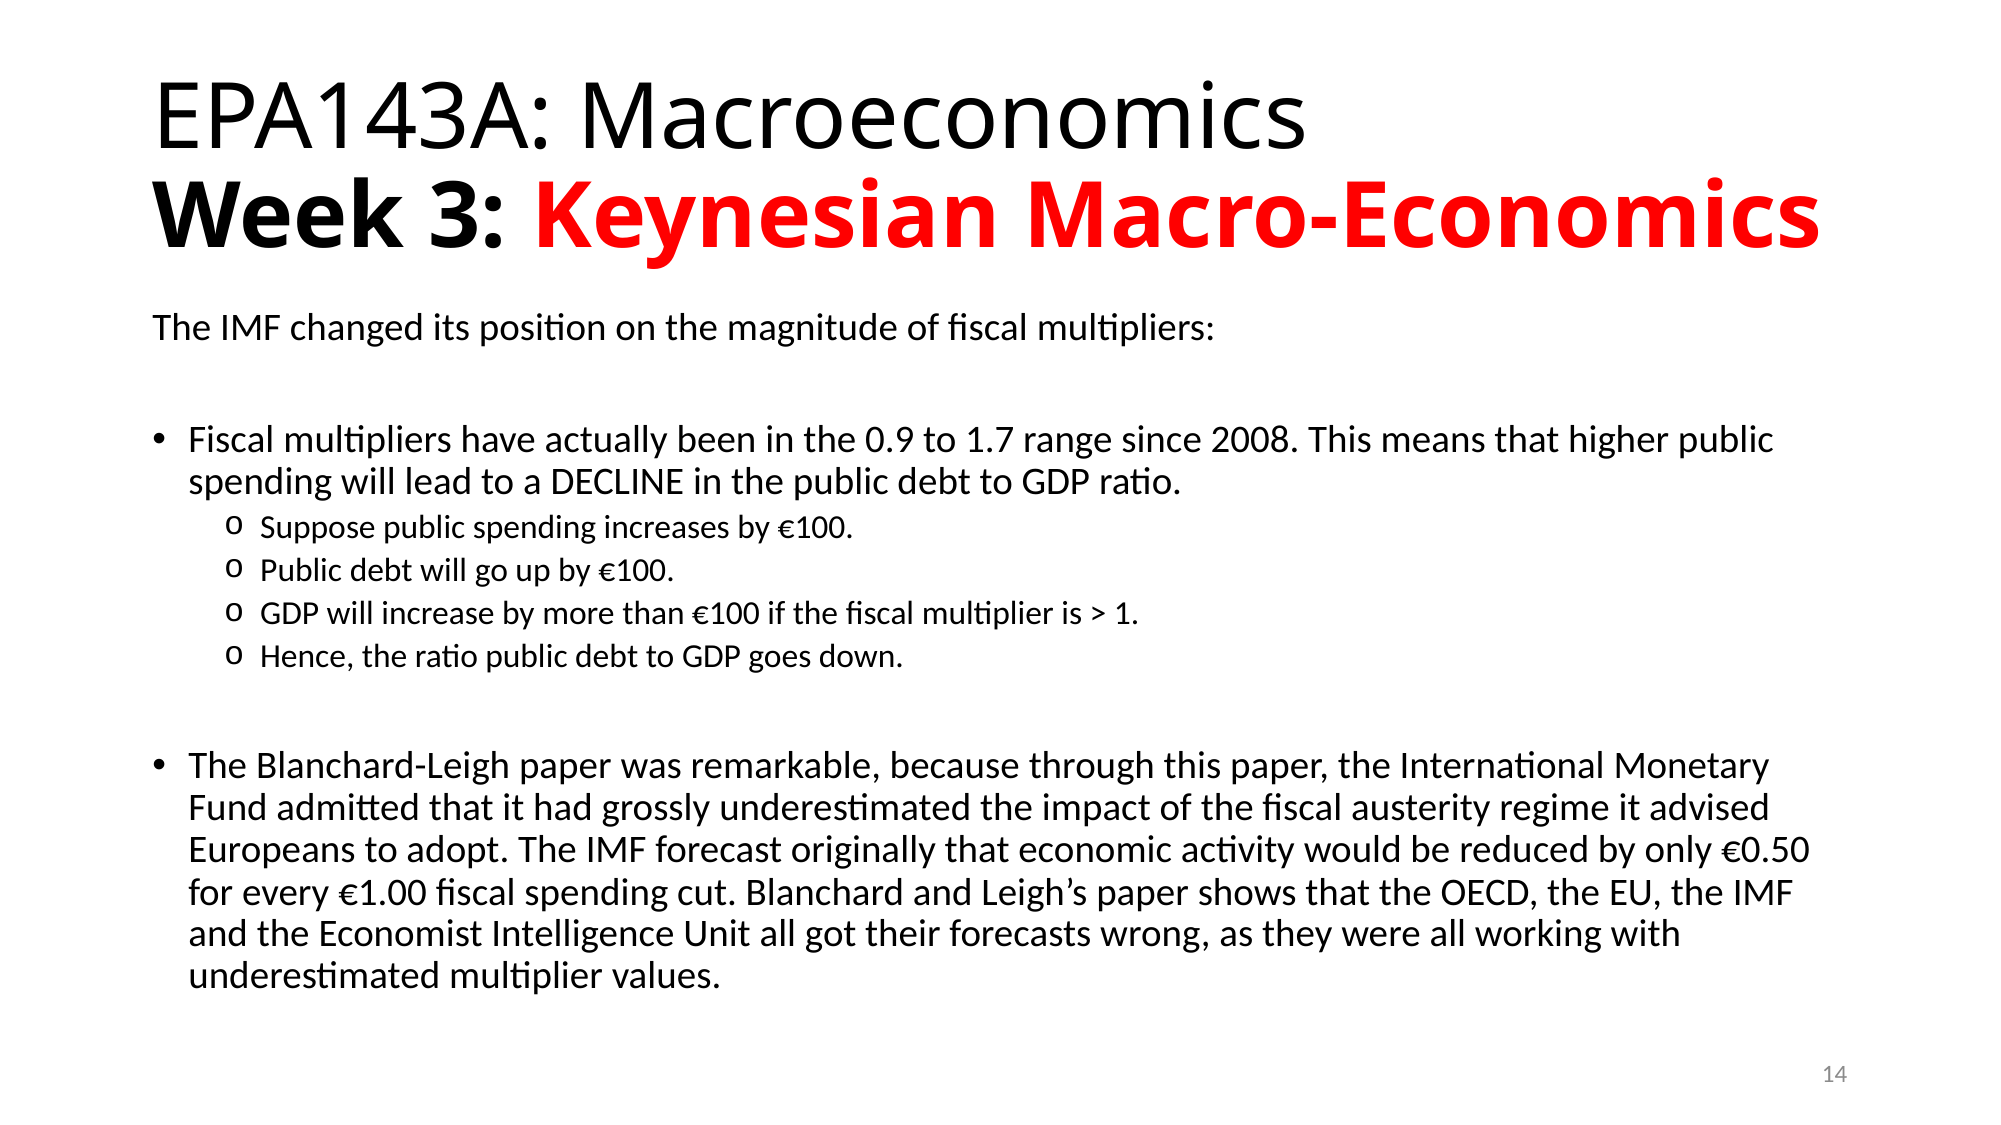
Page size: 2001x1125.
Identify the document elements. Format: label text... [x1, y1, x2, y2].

slide_number 14 [1412, 1042, 1863, 1103]
list The IMF changed its position on the magnitude of fiscal multipliers: Fiscal multipliers have actually been in the 0.9 to 1.7 range since 2008. This means that higher public spending will lead to a DECLINE in the public debt to GDP ratio. Suppose public spending increases by €100. Public debt will go up by €100. GDP will increase by more than €100 if the fiscal multiplier is > 1. Hence, the ratio public debt to GDP goes down. The Blanchard-Leigh paper was remarkable, because through this paper, the International Monetary Fund admitted that it had grossly underestimated the impact of the fiscal austerity regime it advised Europeans to adopt. The IMF forecast originally that economic activity would be reduced by only €0.50 for every €1.00 fiscal spending cut. Blanchard and Leigh’s paper shows that the OECD, the EU, the IMF and the Economist Intelligence Unit all got their forecasts wrong, as they were all working with underestimated multiplier values. [137, 299, 1863, 1014]
title EPA143A: Macroeconomics Week 3: Keynesian Macro-Economics [137, 59, 1863, 278]
